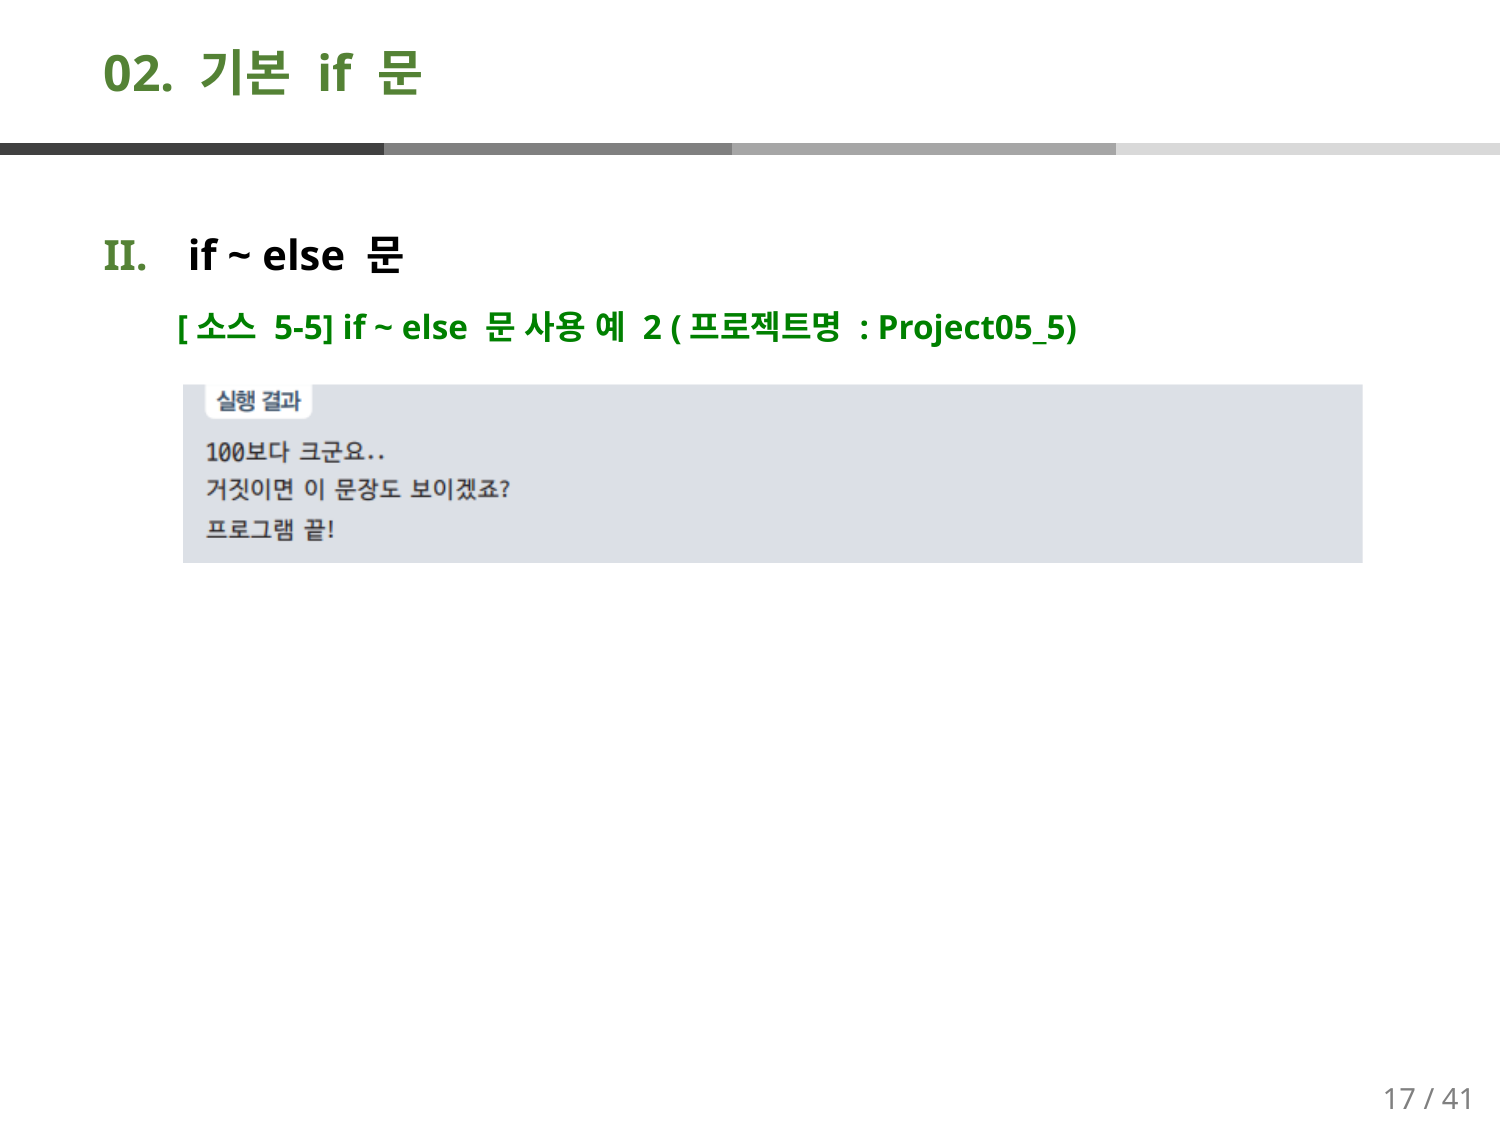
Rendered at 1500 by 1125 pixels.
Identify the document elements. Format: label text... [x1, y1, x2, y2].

list if ~ else 문 [소스 5-5] if ~ else 문 사용 예 2 (프로젝트명 : Project05_5) [88, 196, 1424, 1125]
title 02. 기본 if 문 [88, 30, 1400, 121]
picture [182, 381, 1363, 563]
